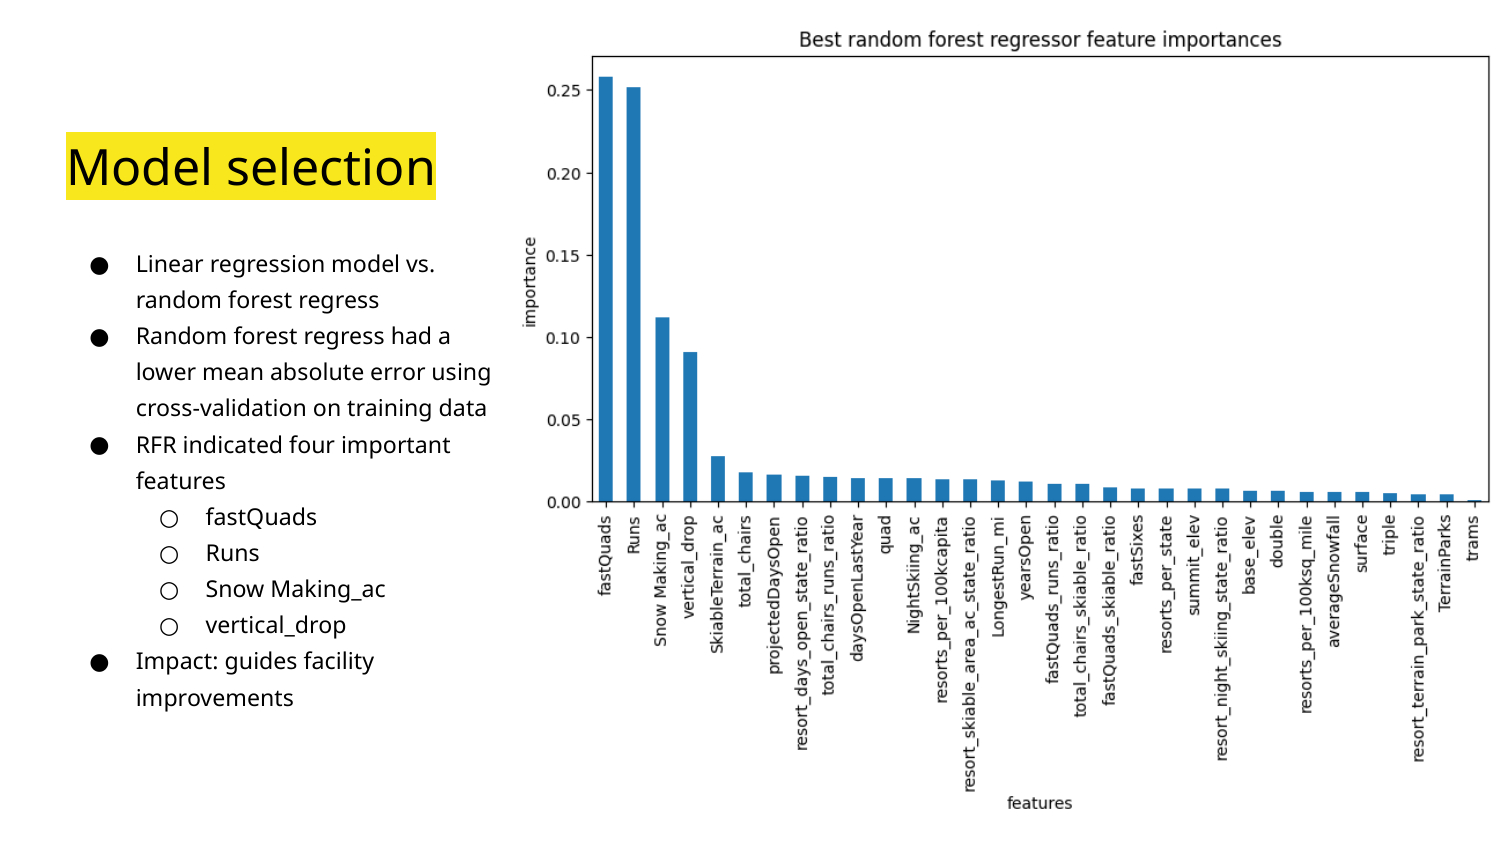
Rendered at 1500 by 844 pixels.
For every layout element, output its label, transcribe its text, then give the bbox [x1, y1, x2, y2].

picture [511, 19, 1500, 825]
title Model selection [51, 91, 506, 216]
list Linear regression model vs. random forest regress Random forest regress had a lower mean absolute error using cross-validation on training data RFR indicated four important features fastQuads Runs Snow Making_ac vertical_drop Impact: guides facility improvements [51, 227, 506, 750]
